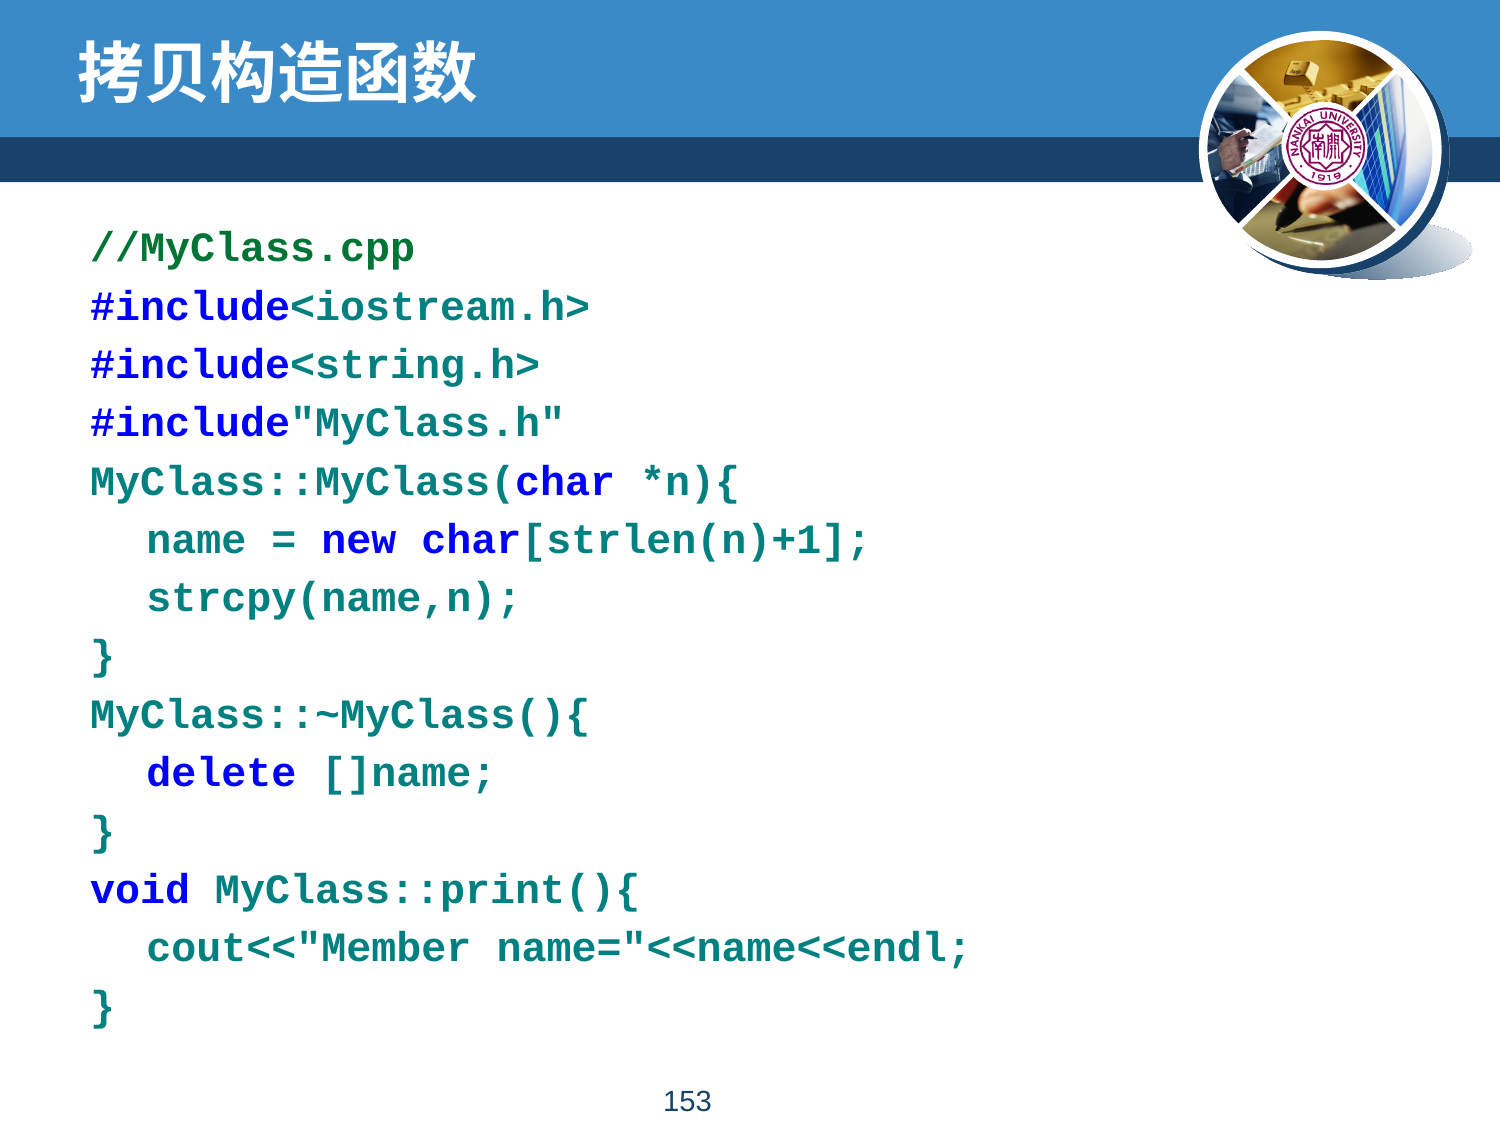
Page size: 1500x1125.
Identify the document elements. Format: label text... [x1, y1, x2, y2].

list //MyClass.cpp #include<iostream.h> #include<string.h> #include"MyClass.h" MyClass::MyClass(char *n){ name = new char[strlen(n)+1]; strcpy(name,n); } MyClass::~MyClass(){ delete []name; } void MyClass::print(){ cout<<"Member name="<<name<<endl; } [75, 212, 1413, 1059]
title 拷贝构造函数 [62, 24, 1275, 118]
picture [1207, 40, 1433, 213]
slide_number 152 [512, 1074, 863, 1114]
